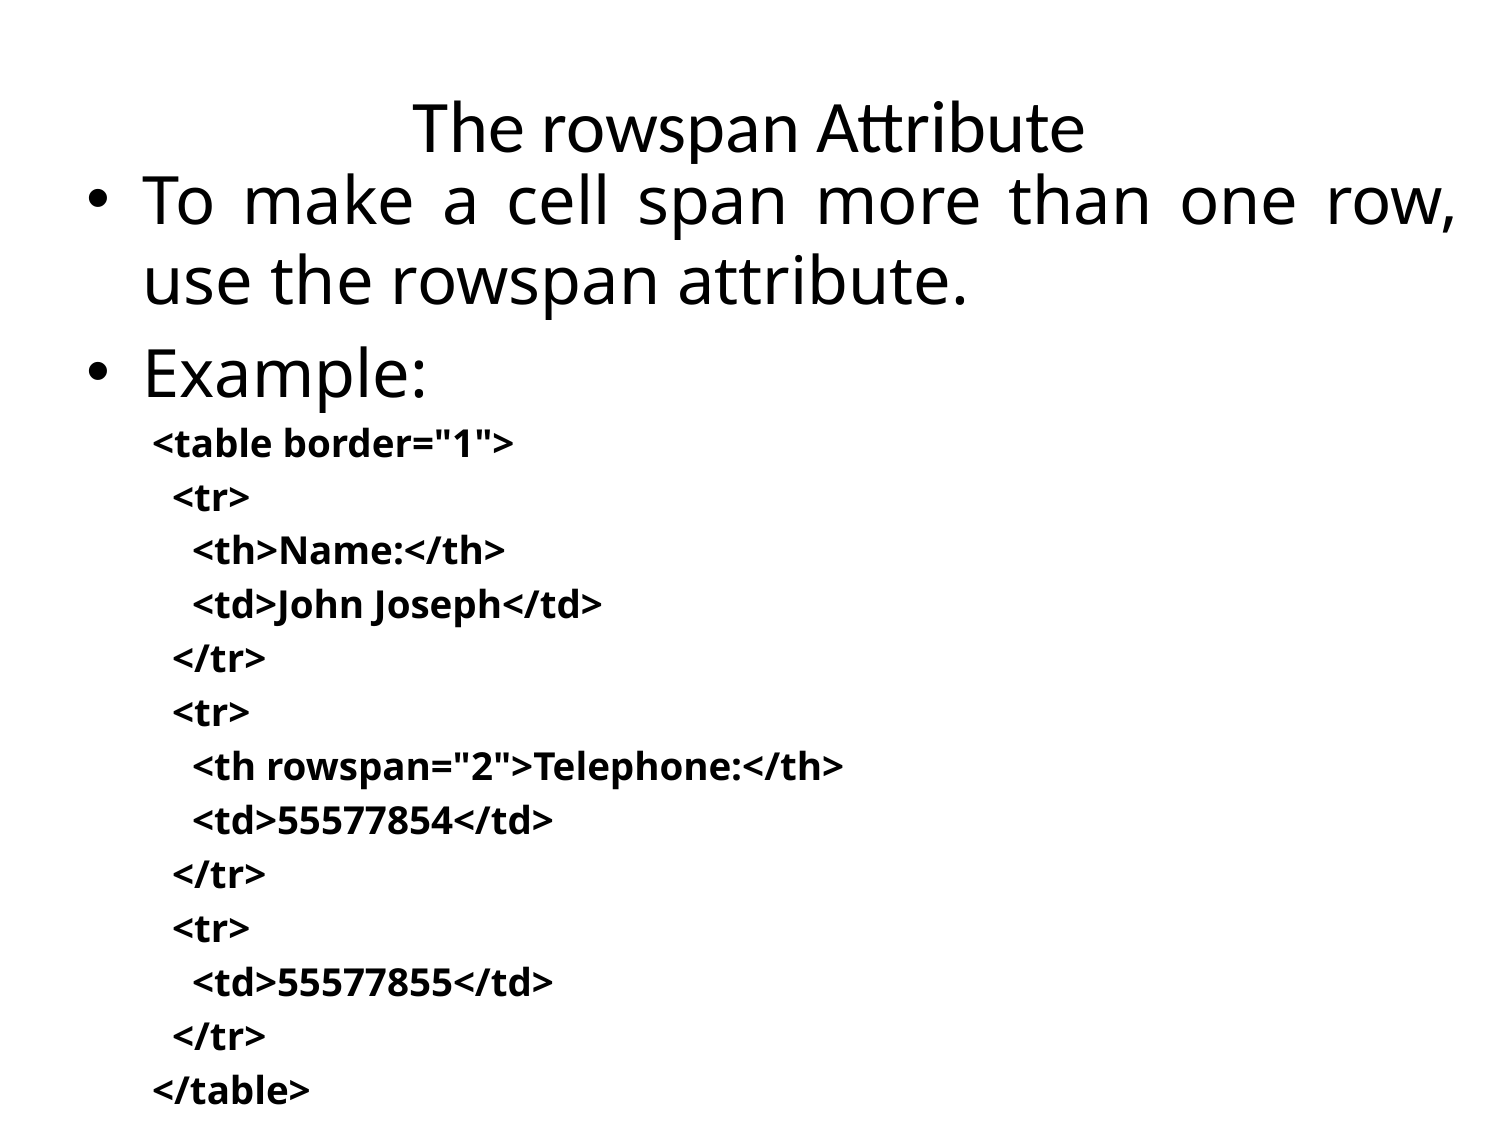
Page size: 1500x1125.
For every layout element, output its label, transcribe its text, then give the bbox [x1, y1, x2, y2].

list To make a cell span more than one row, use the rowspan attribute. Example: <table border="1"> <tr> <th>Name:</th> <td>John Joseph</td> </tr> <tr> <th rowspan="2">Telephone:</th> <td>55577854</td> </tr> <tr> <td>55577855</td> </tr> </table> [71, 149, 1475, 1125]
title The rowspan Attribute [75, 70, 1425, 149]
